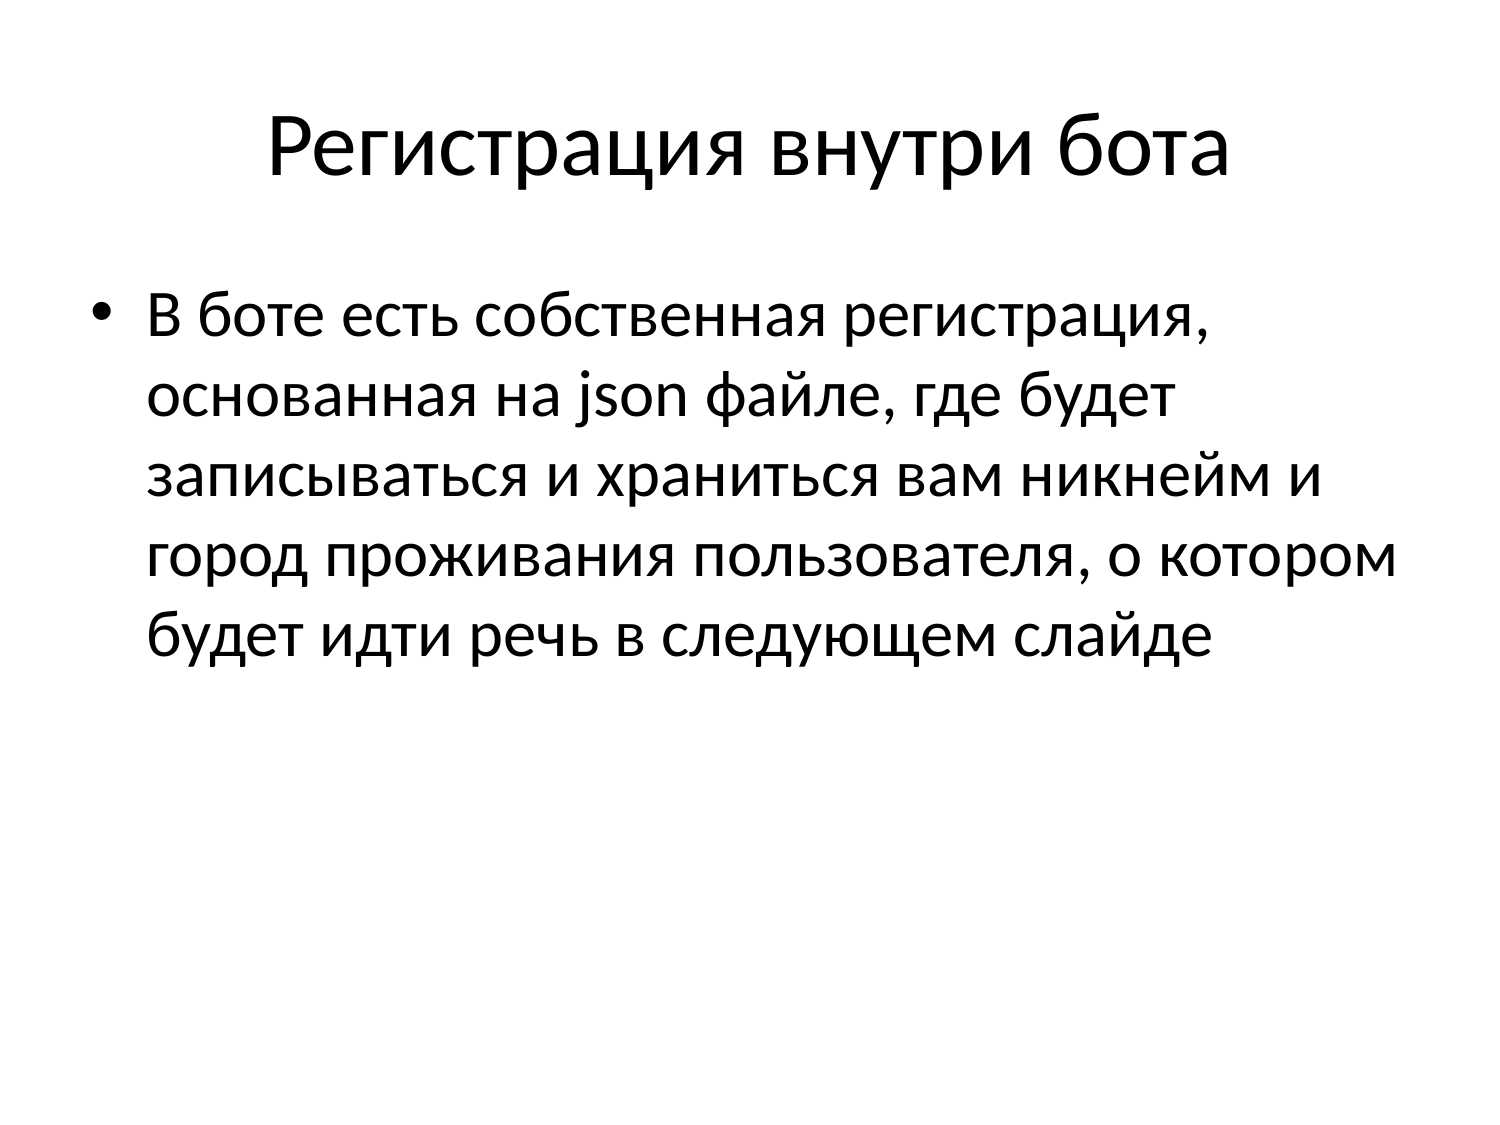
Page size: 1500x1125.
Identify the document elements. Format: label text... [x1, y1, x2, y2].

title Регистрация внутри бота [75, 45, 1425, 233]
list В боте есть собственная регистрация, основанная на json файле, где будет записываться и храниться вам никнейм и город проживания пользователя, о котором будет идти речь в следующем слайде [75, 262, 1425, 1005]
